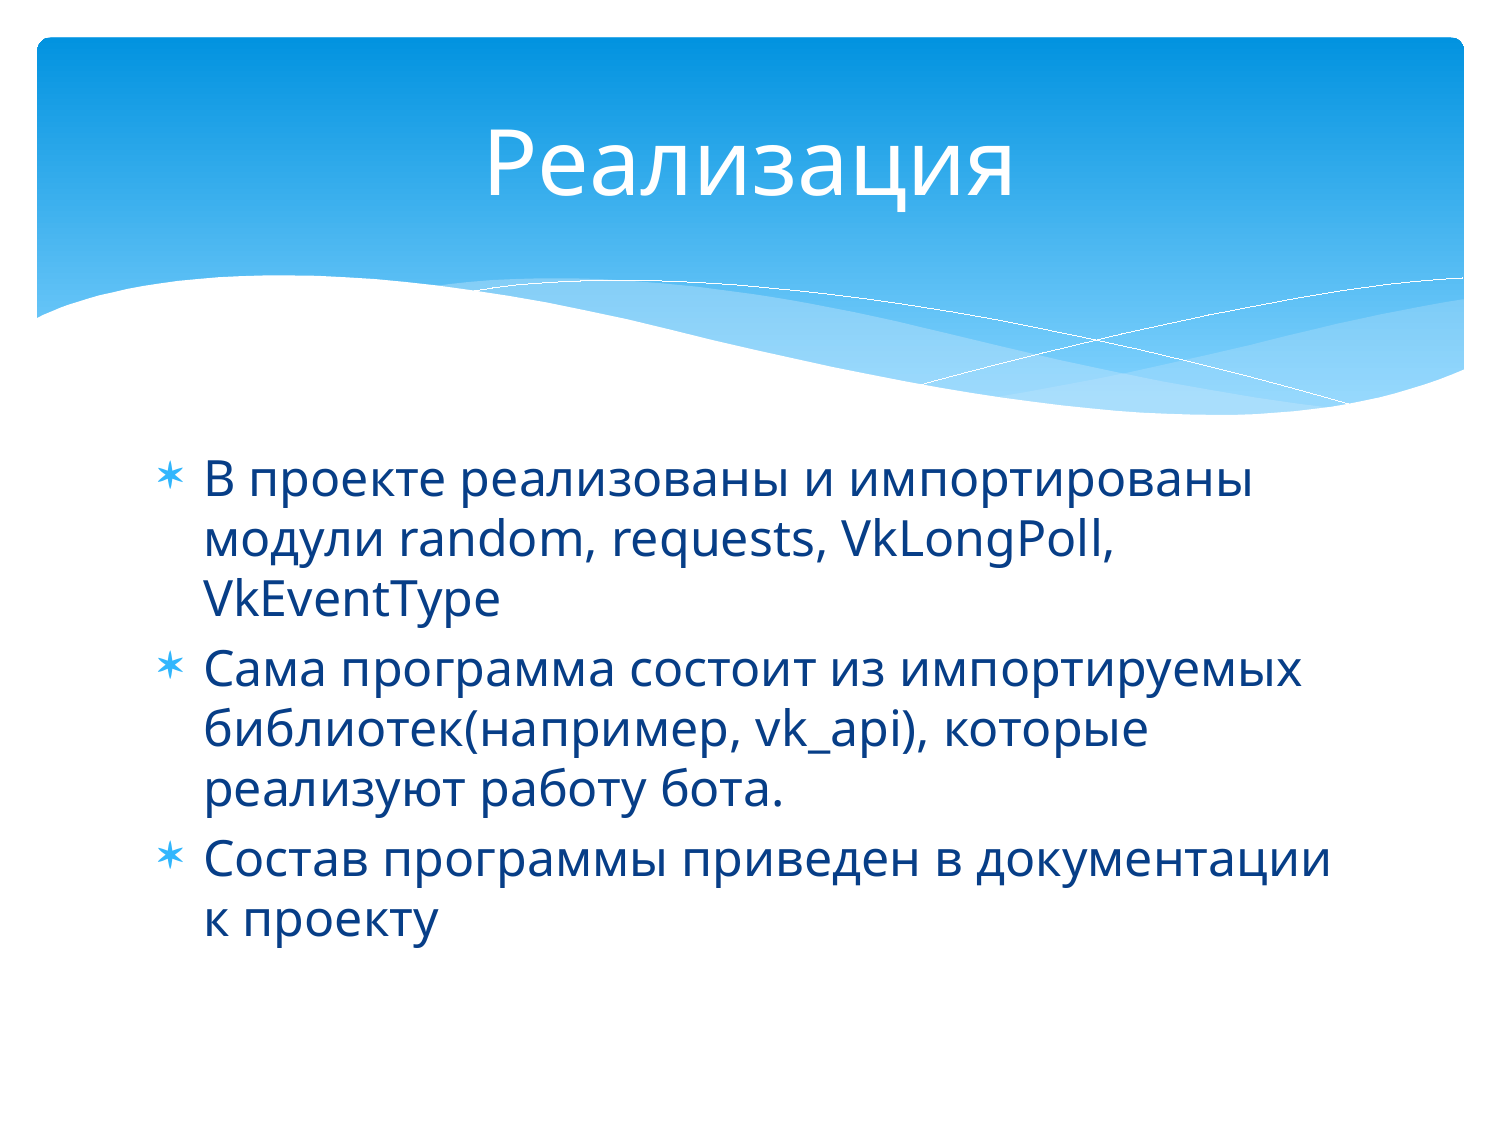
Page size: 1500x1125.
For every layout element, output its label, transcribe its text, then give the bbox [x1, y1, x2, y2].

title Реализация [75, 55, 1425, 261]
list В проекте реализованы и импортированы модули random, requests, VkLongPoll, VkEventType Сама программа состоит из импортируемых библиотек(например, vk_api), которые реализуют работу бота. Состав программы приведен в документации к проекту [143, 438, 1359, 1005]
